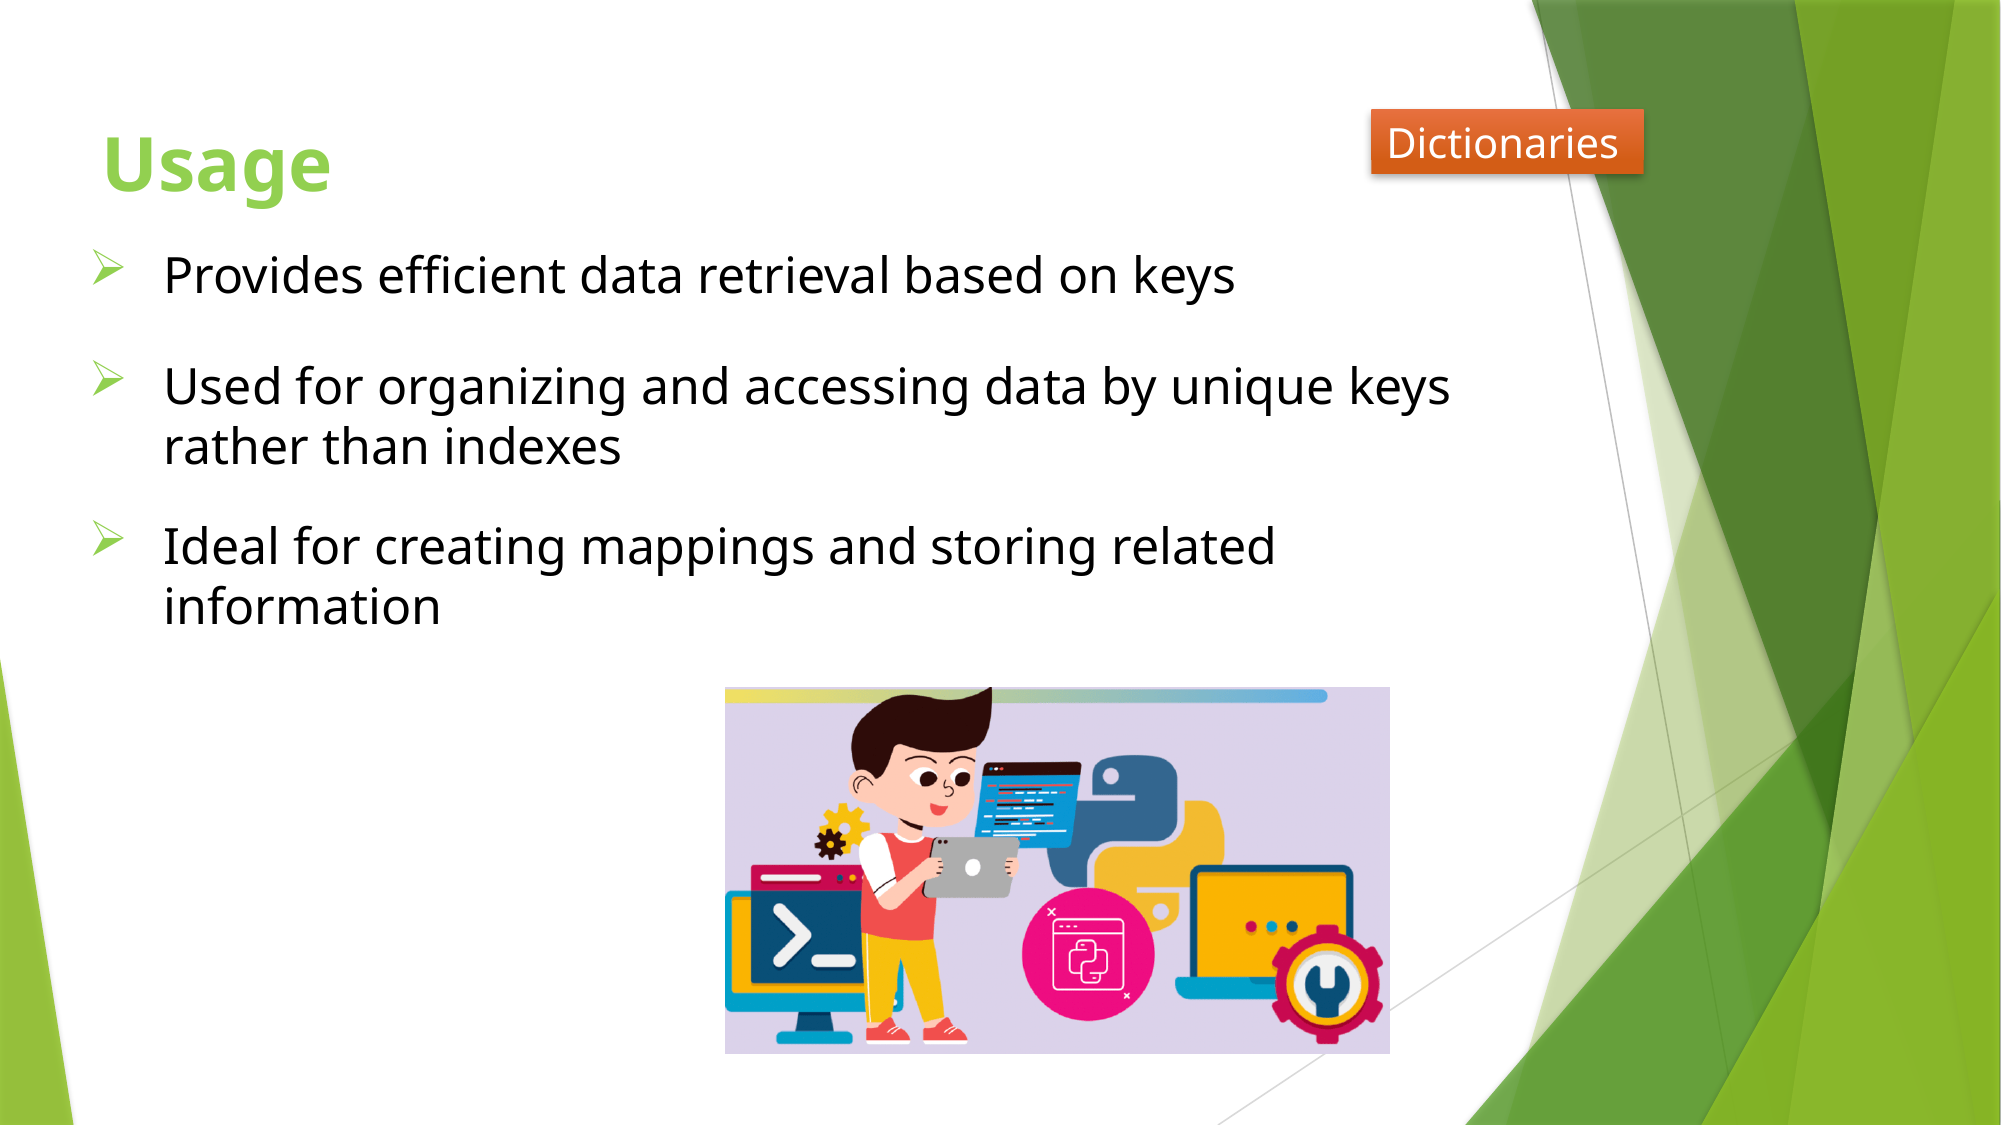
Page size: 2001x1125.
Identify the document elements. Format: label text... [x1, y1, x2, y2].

picture [724, 687, 1391, 1055]
text_box Ideal for creating mappings and storing related information [73, 507, 1555, 642]
text_box Used for organizing and accessing data by unique keys rather than indexes [73, 347, 1598, 482]
text_box Usage [87, 109, 348, 214]
text_box Provides efficient data retrieval based on keys [73, 236, 1325, 312]
text_box Dictionaries [1371, 109, 1644, 174]
